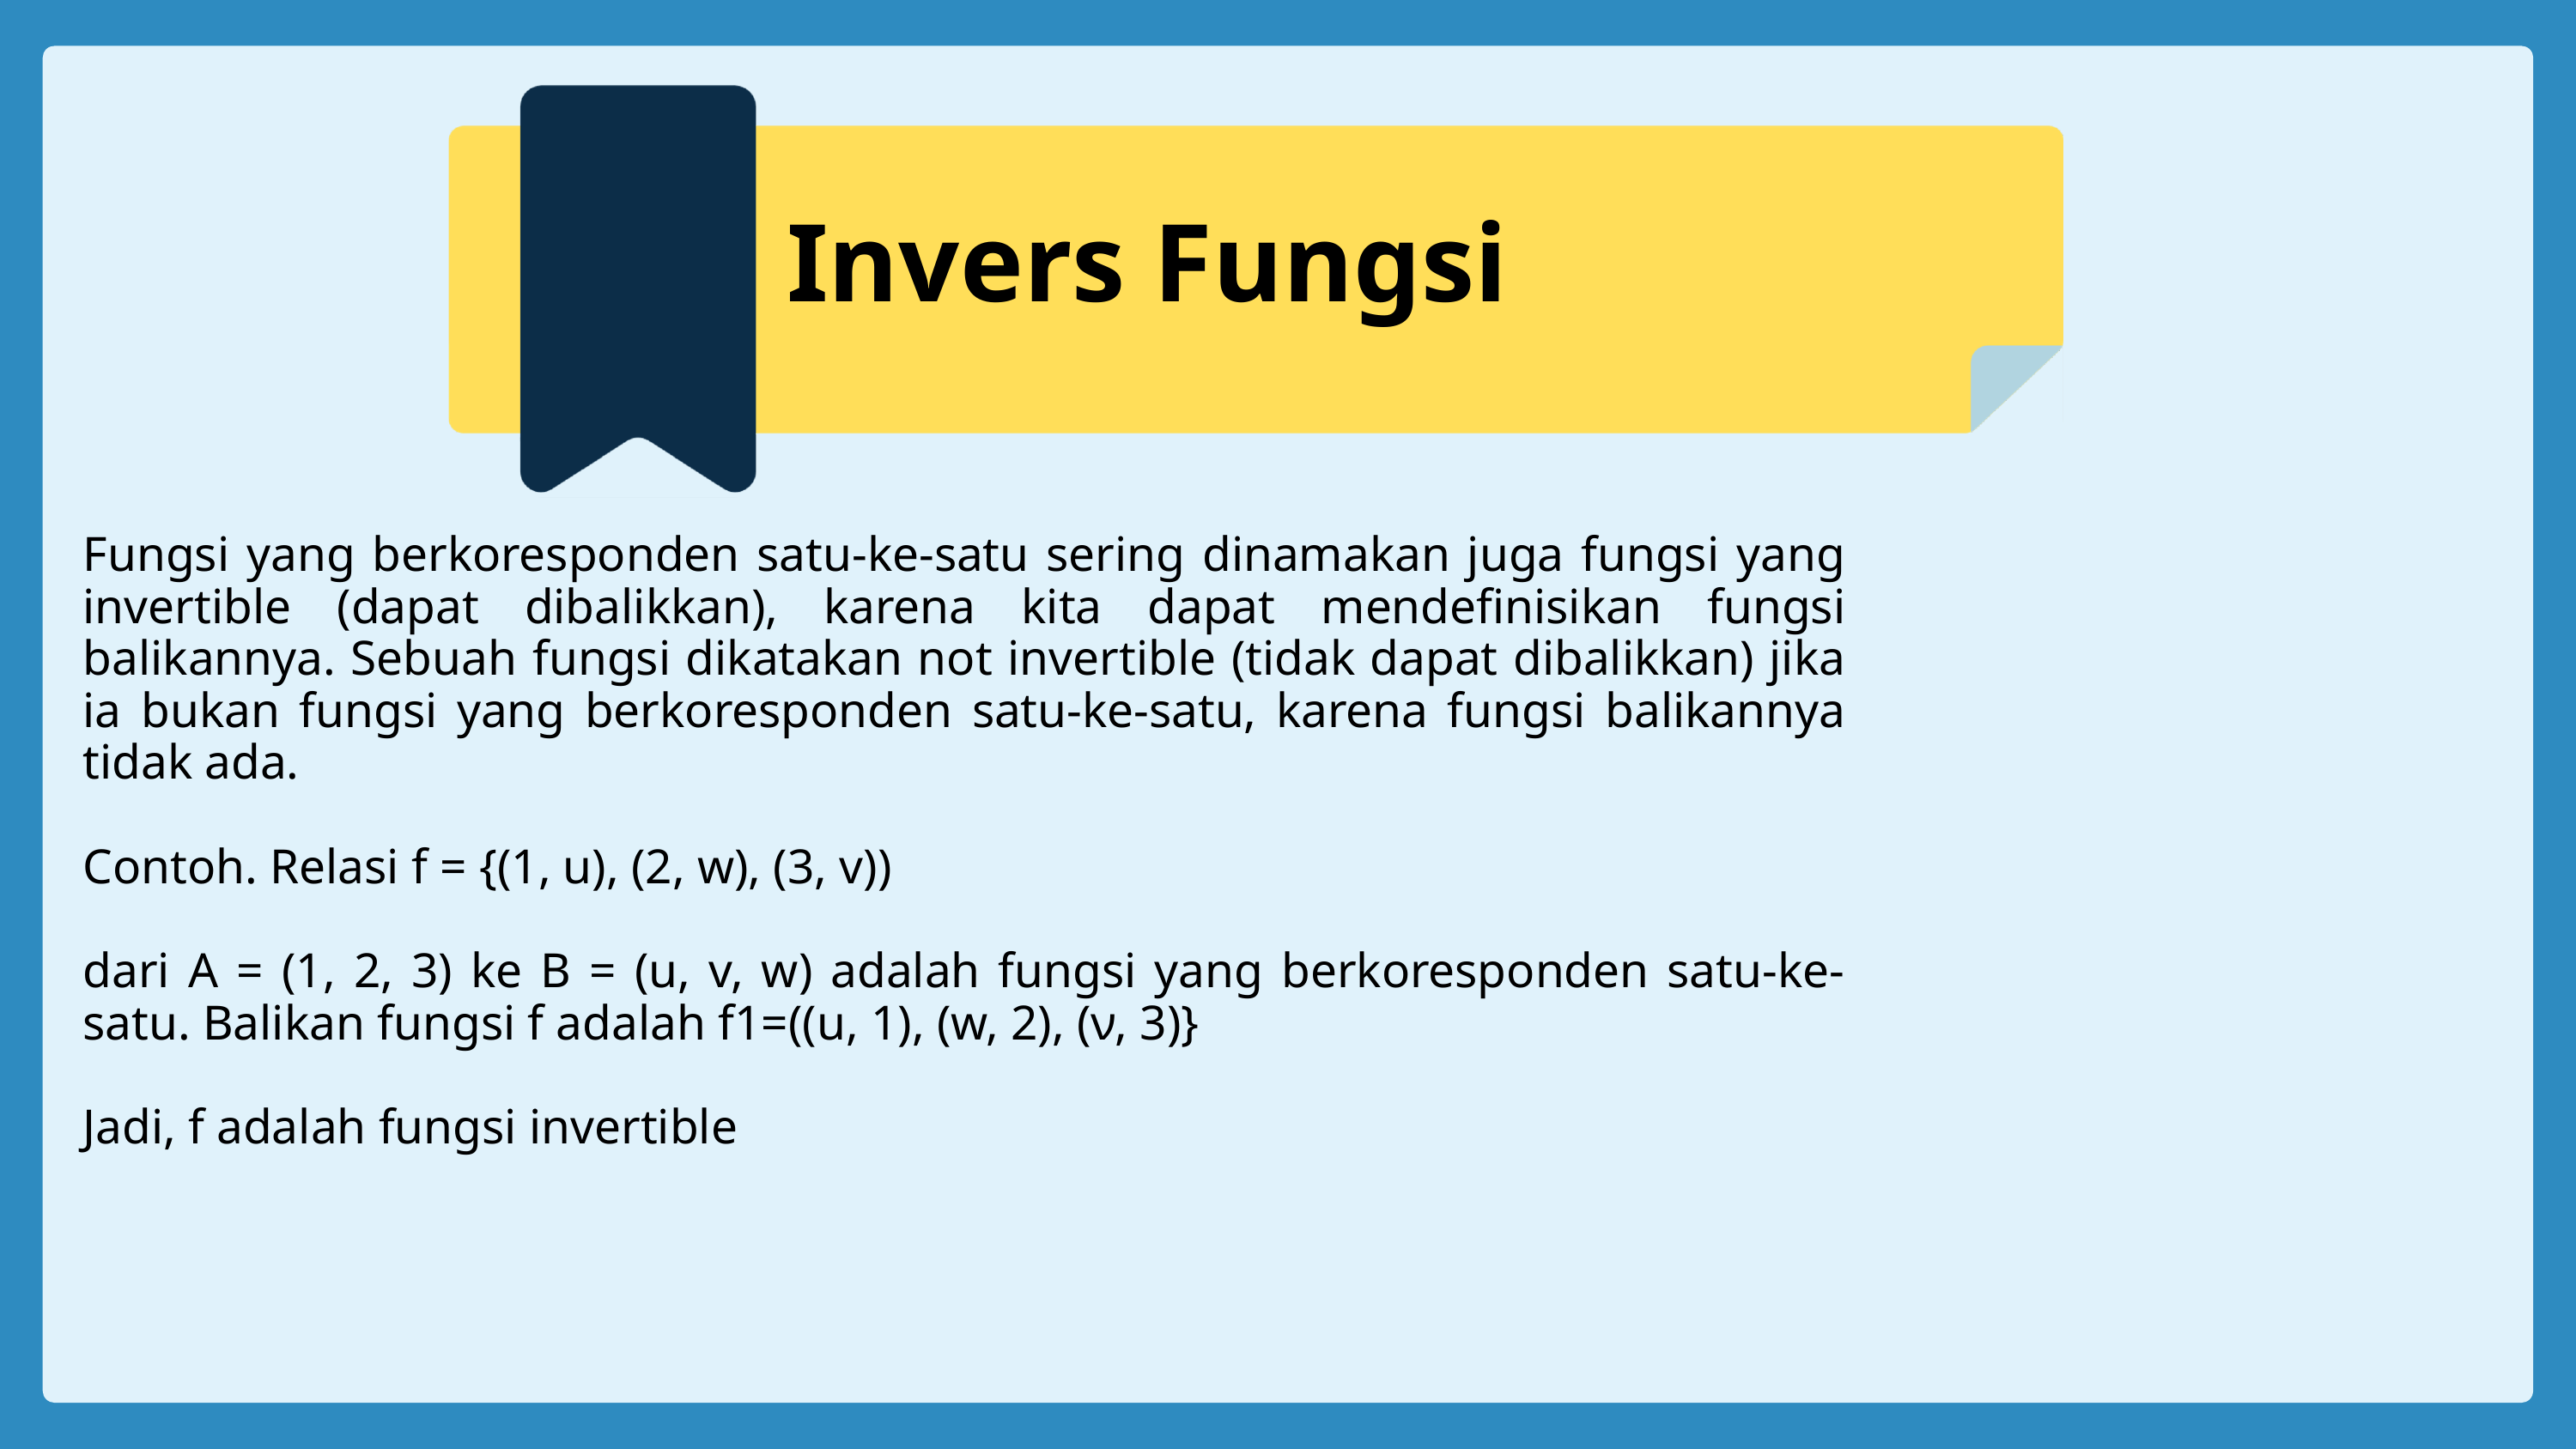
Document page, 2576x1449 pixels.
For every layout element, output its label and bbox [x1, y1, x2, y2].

text_box [42, 45, 2534, 1404]
